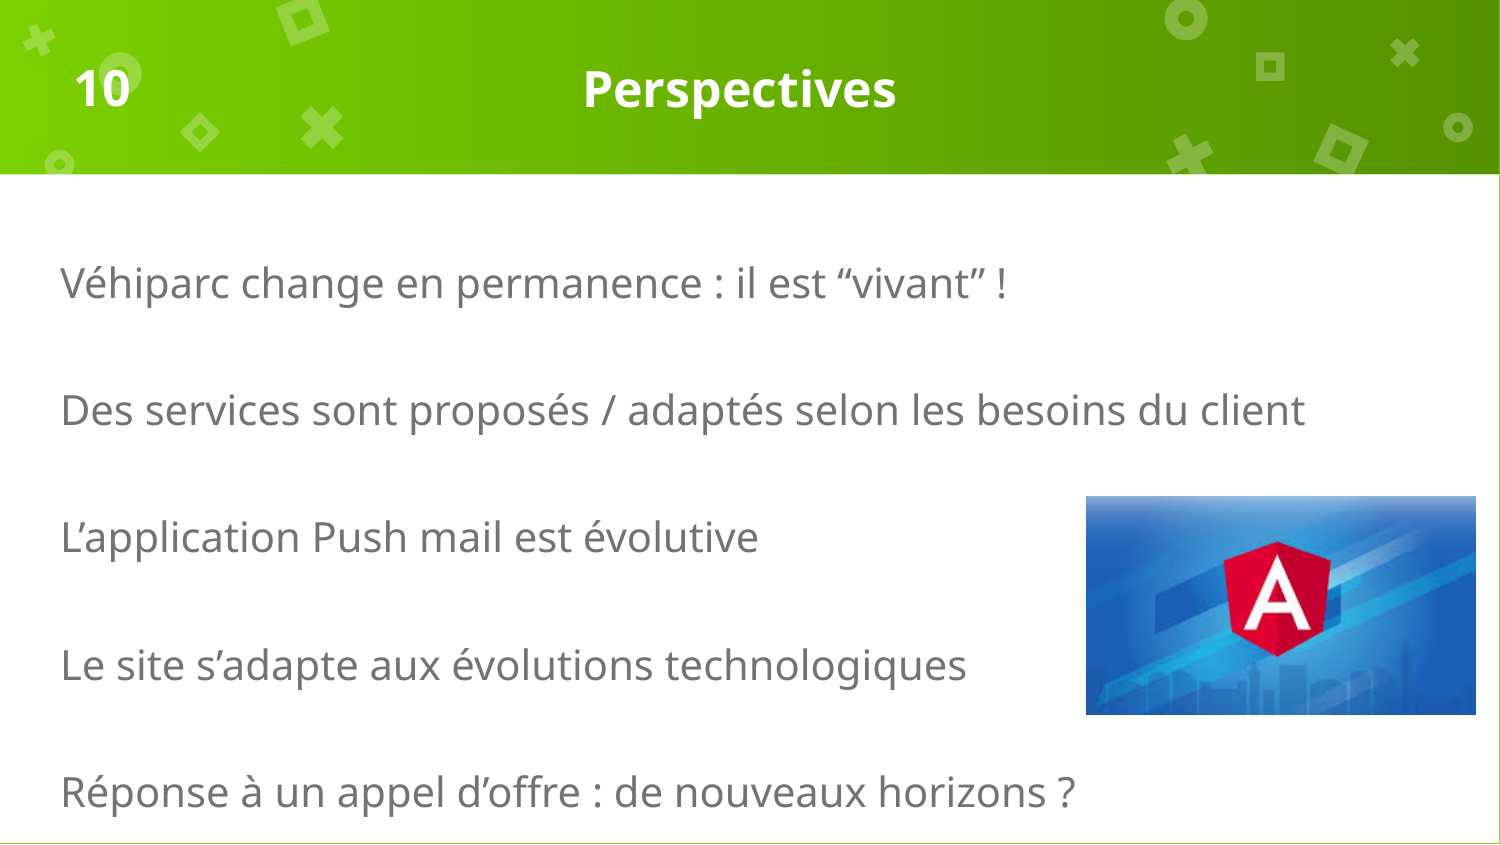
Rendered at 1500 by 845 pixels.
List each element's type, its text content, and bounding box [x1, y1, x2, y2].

picture [1086, 495, 1476, 715]
text_box 10 [16, 2, 189, 171]
text_box Perspectives [16, 2, 1464, 172]
text_box Véhiparc change en permanence : il est “vivant” ! Des services sont proposés / adaptés selon les besoins du client L’application Push mail est évolutive Le site s’adapte aux évolutions technologiques Réponse à un appel d’offre : de nouveaux horizons ? [45, 191, 1453, 844]
